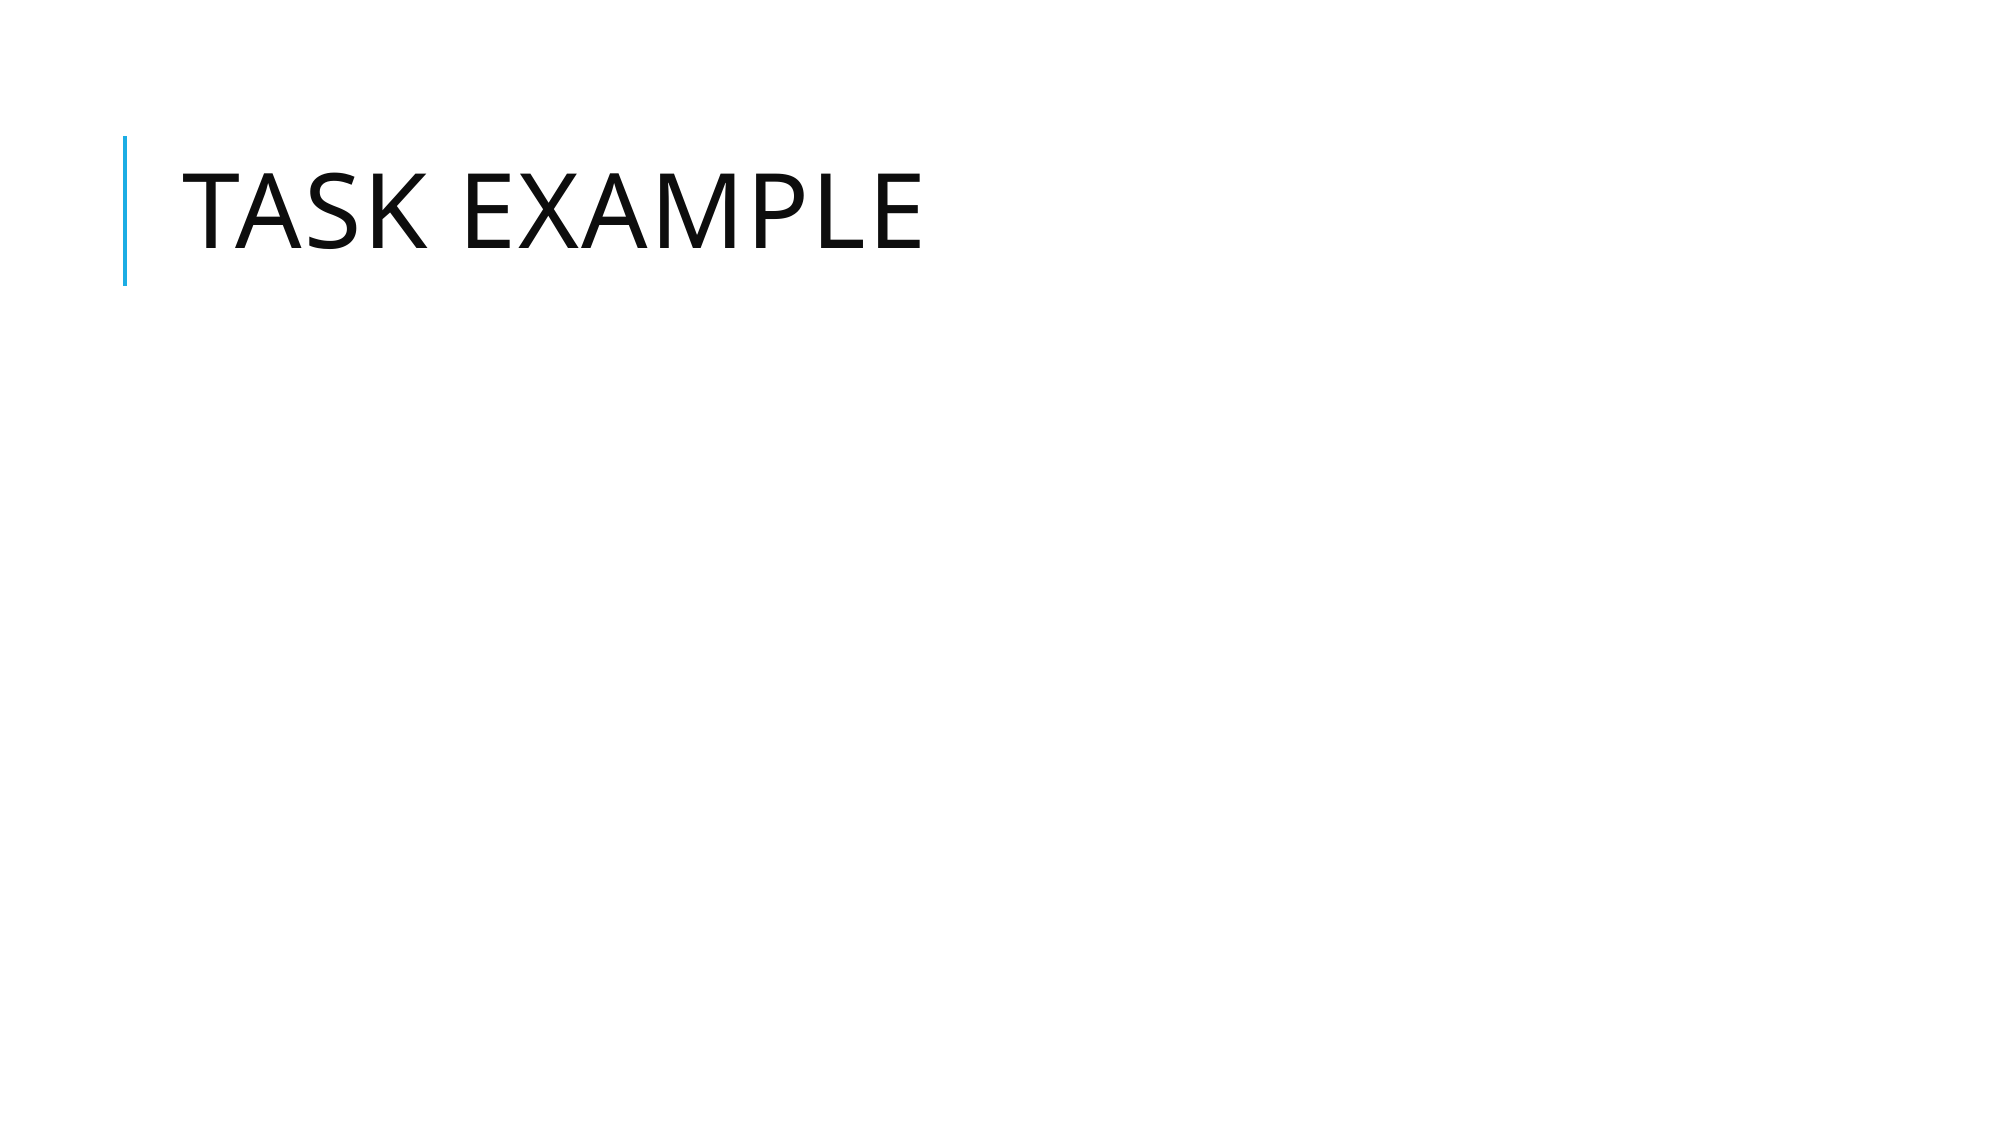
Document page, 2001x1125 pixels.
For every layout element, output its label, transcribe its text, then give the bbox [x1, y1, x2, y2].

title Task example [168, 96, 1763, 342]
